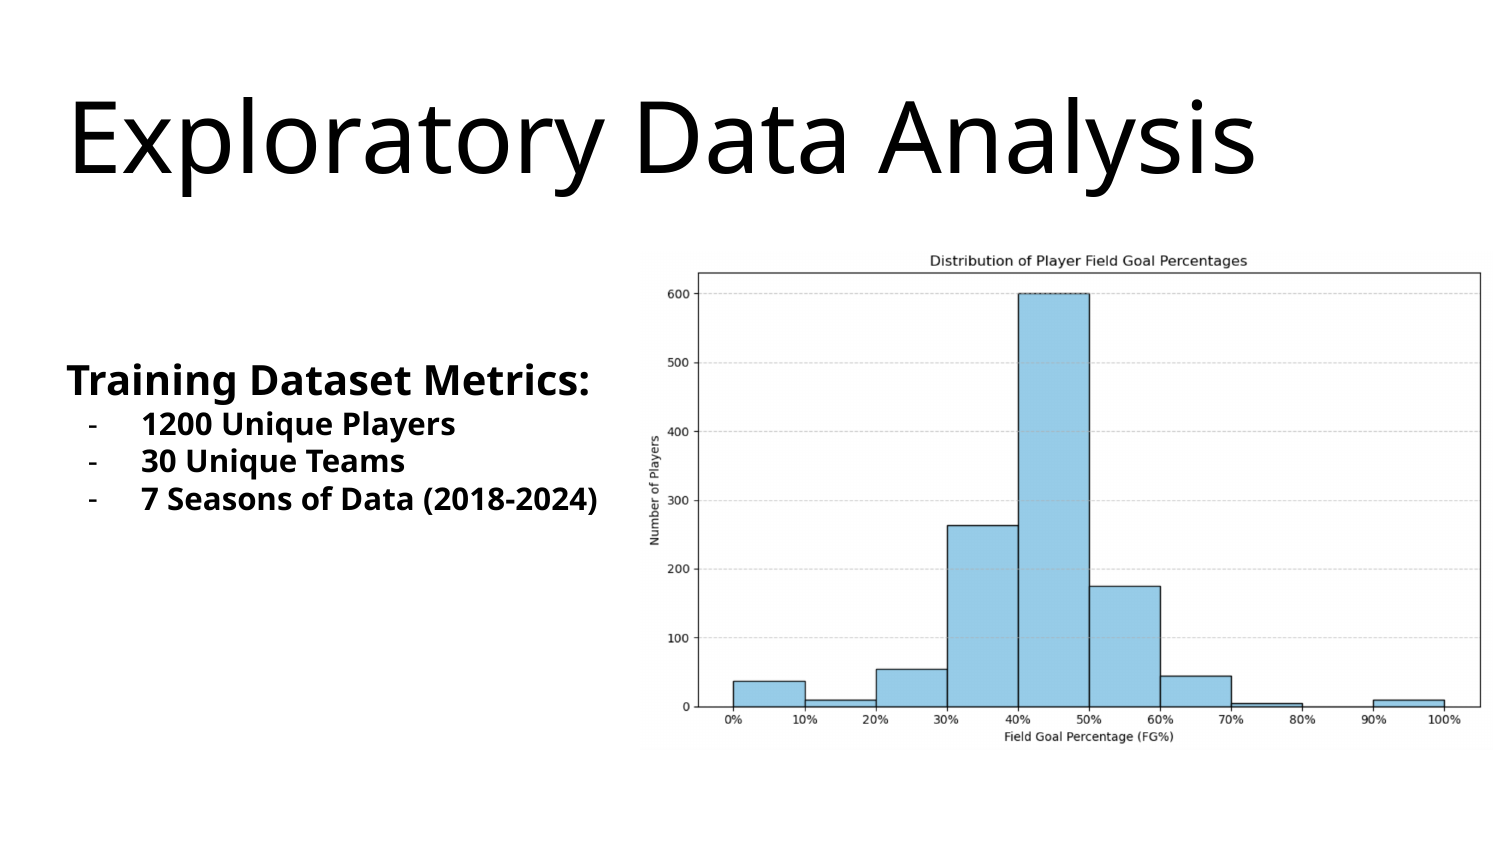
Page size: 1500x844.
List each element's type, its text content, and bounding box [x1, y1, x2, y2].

list Training Dataset Metrics: 1200 Unique Players 30 Unique Teams 7 Seasons of Data (2018-2024) [51, 189, 1449, 750]
picture [640, 251, 1493, 750]
title Exploratory Data Analysis [51, 58, 1449, 153]
